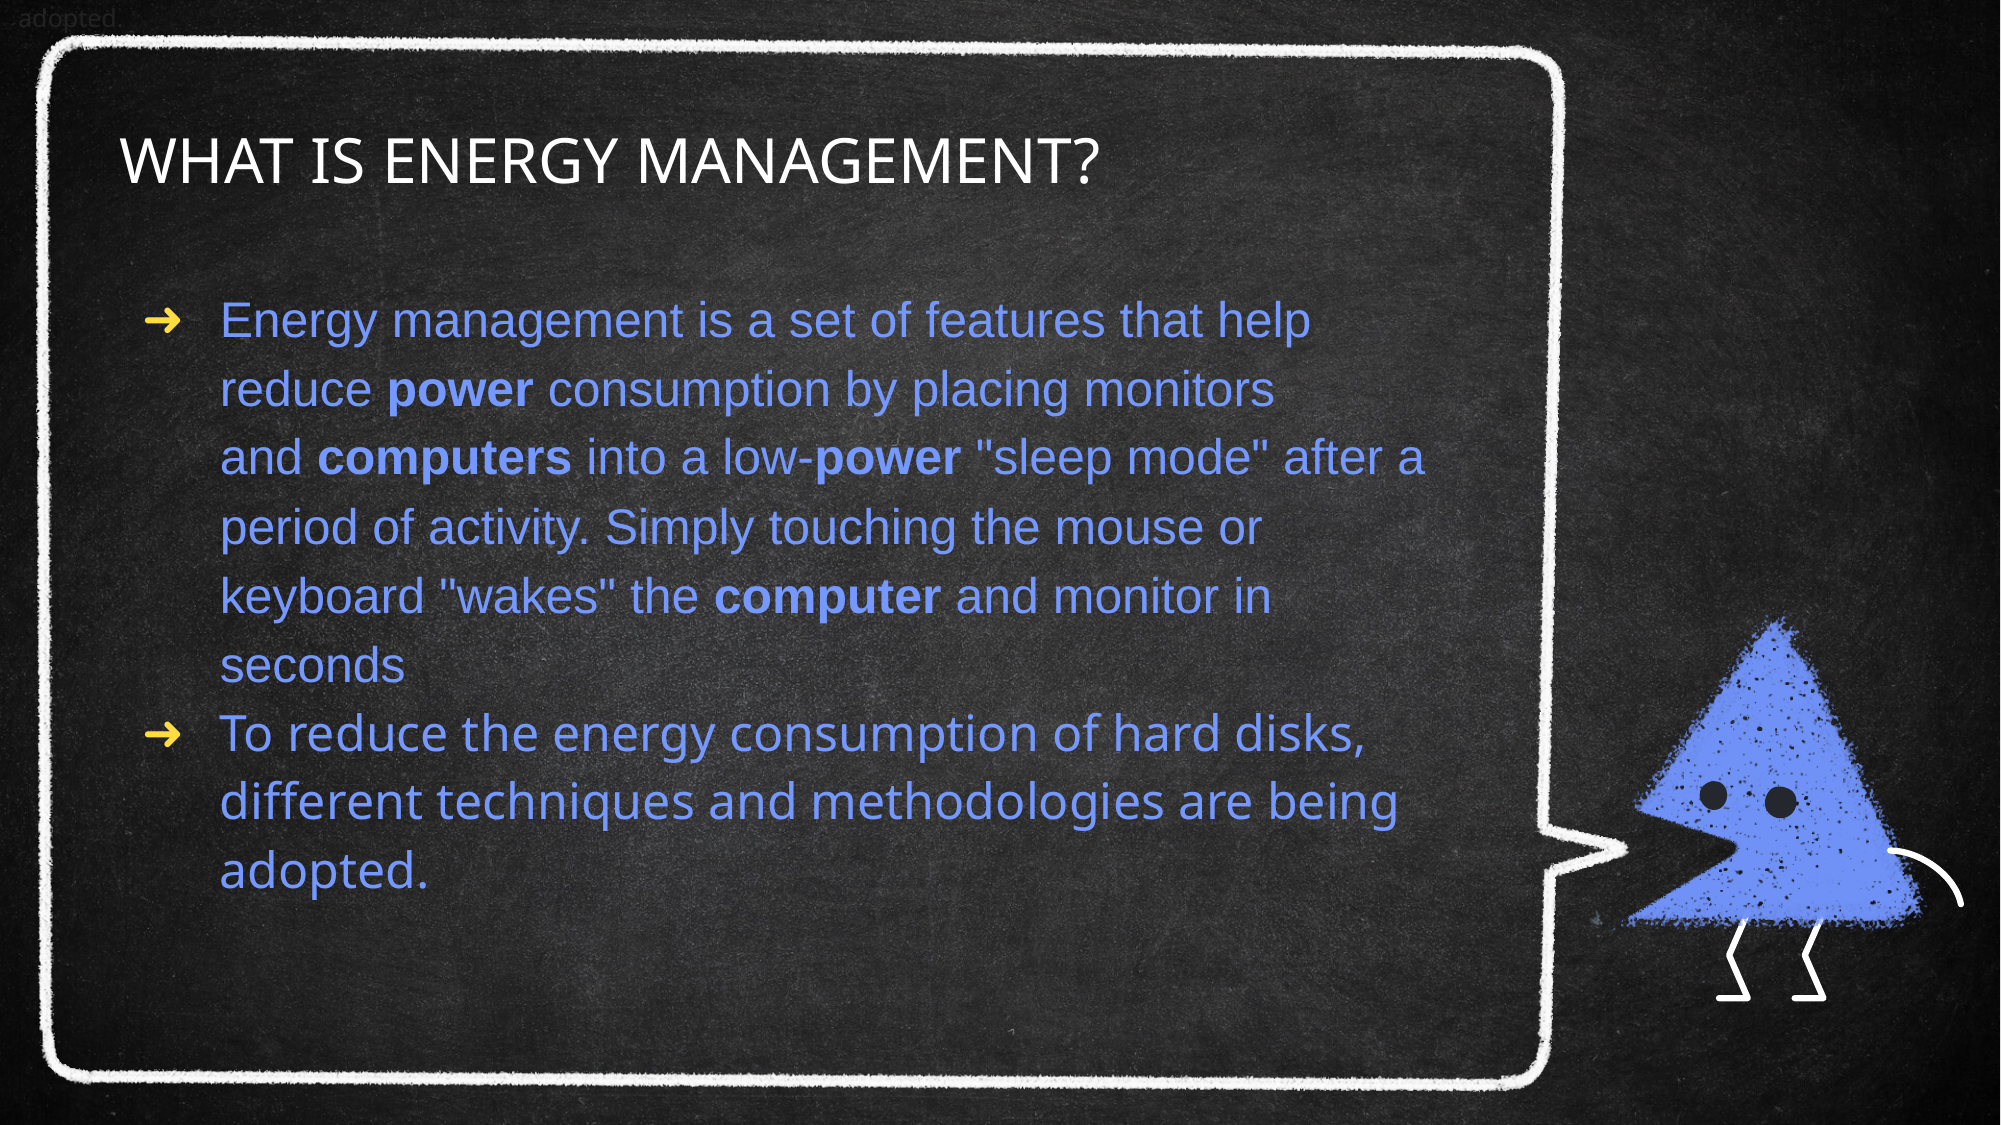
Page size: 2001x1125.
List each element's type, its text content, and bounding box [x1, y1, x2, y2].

picture [0, 0, 2001, 1125]
list Energy management is a set of features that help reduce power consumption by placing monitors and computers into a low-power "sleep mode" after a period of activity. Simply touching the mouse or keyboard "wakes" the computer and monitor in seconds To reduce the energy consumption of hard disks, different techniques and methodologies are being adopted. [119, 278, 1469, 1000]
text_box adopted. [18, 0, 124, 55]
title WHAT IS ENERGY MANAGEMENT? [119, 129, 1469, 217]
